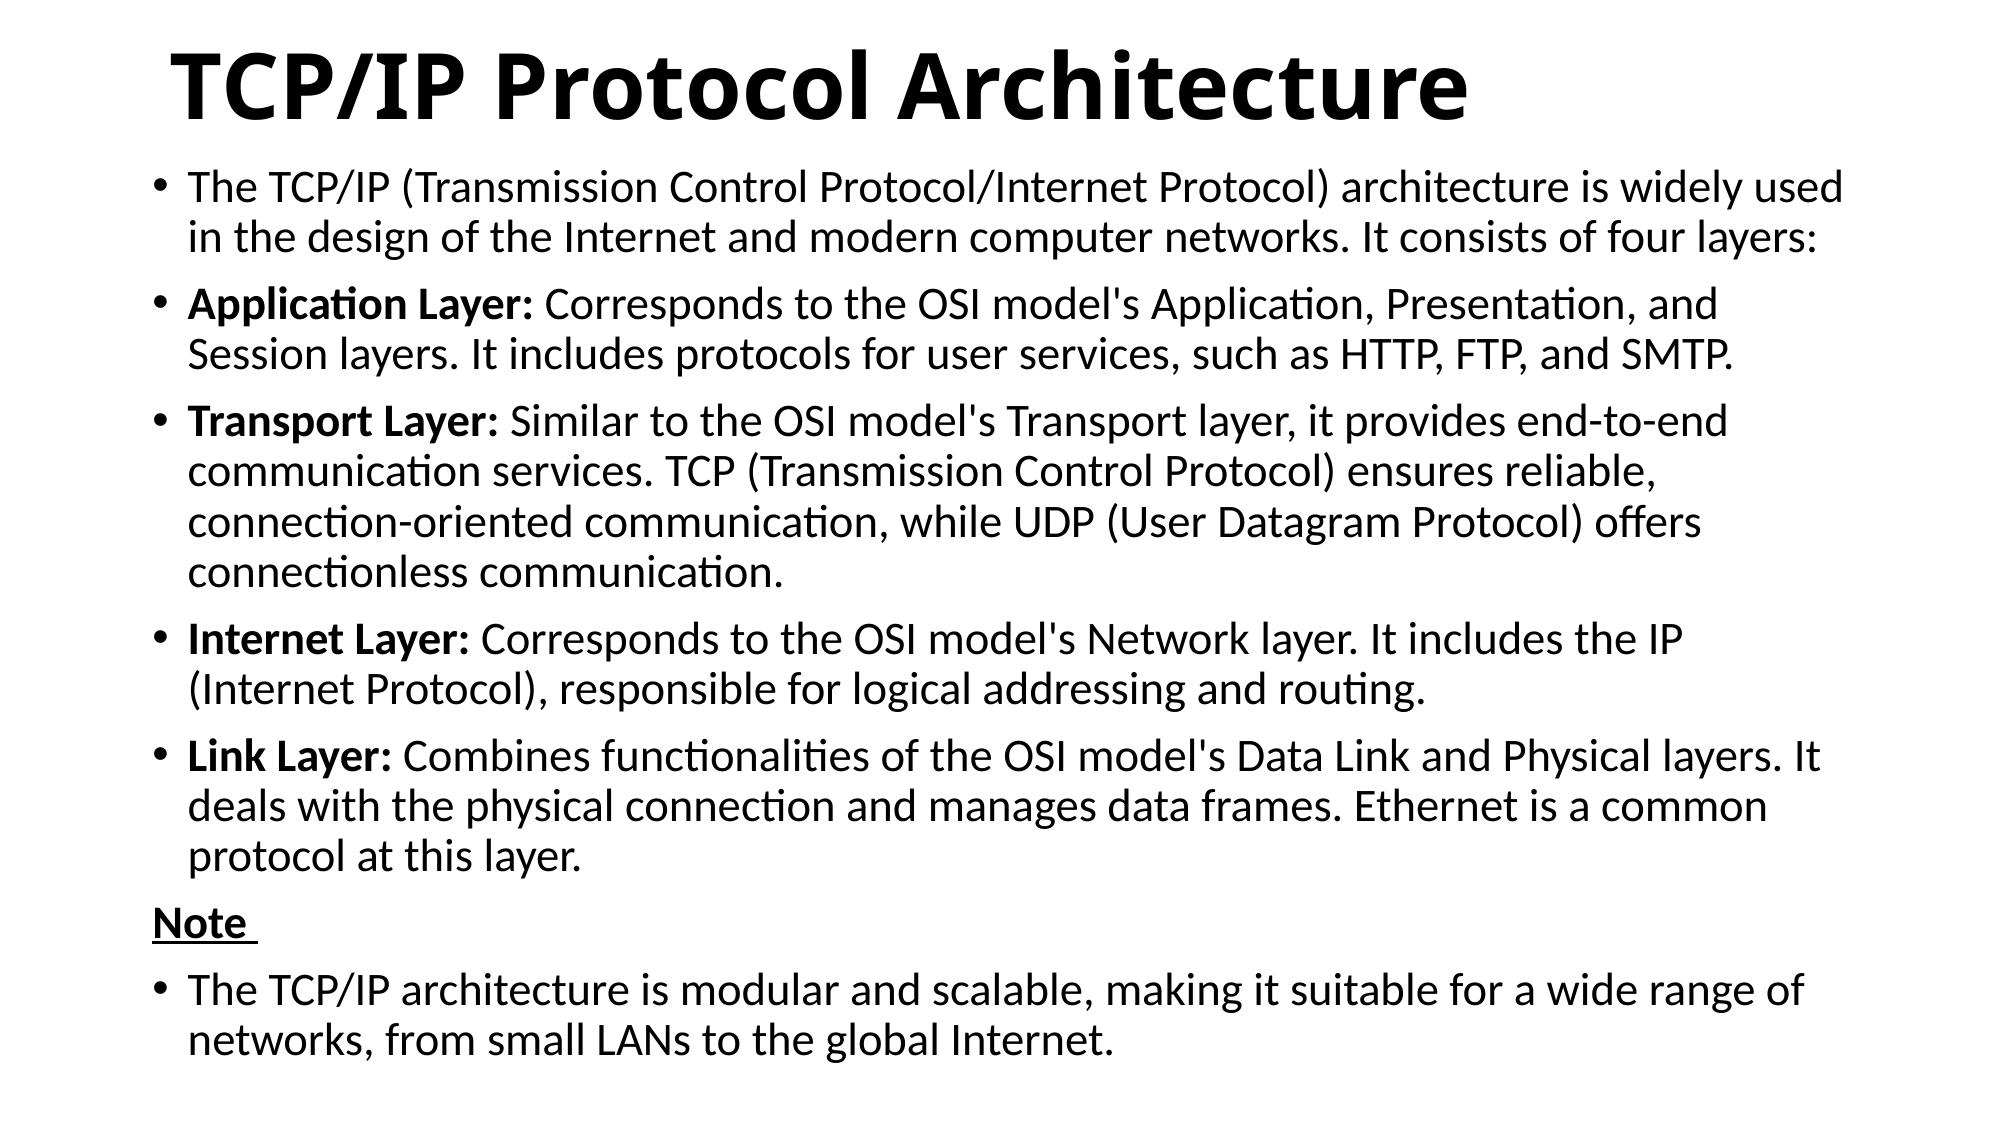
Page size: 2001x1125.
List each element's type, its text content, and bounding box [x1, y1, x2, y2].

title TCP/IP Protocol Architecture [154, 25, 1880, 155]
list The TCP/IP (Transmission Control Protocol/Internet Protocol) architecture is widely used in the design of the Internet and modern computer networks. It consists of four layers: Application Layer: Corresponds to the OSI model's Application, Presentation, and Session layers. It includes protocols for user services, such as HTTP, FTP, and SMTP. Transport Layer: Similar to the OSI model's Transport layer, it provides end-to-end communication services. TCP (Transmission Control Protocol) ensures reliable, connection-oriented communication, while UDP (User Datagram Protocol) offers connectionless communication. Internet Layer: Corresponds to the OSI model's Network layer. It includes the IP (Internet Protocol), responsible for logical addressing and routing. Link Layer: Combines functionalities of the OSI model's Data Link and Physical layers. It deals with the physical connection and manages data frames. Ethernet is a common protocol at this layer. Note The TCP/IP architecture is modular and scalable, making it suitable for a wide range of networks, from small LANs to the global Internet. [137, 154, 1863, 1097]
